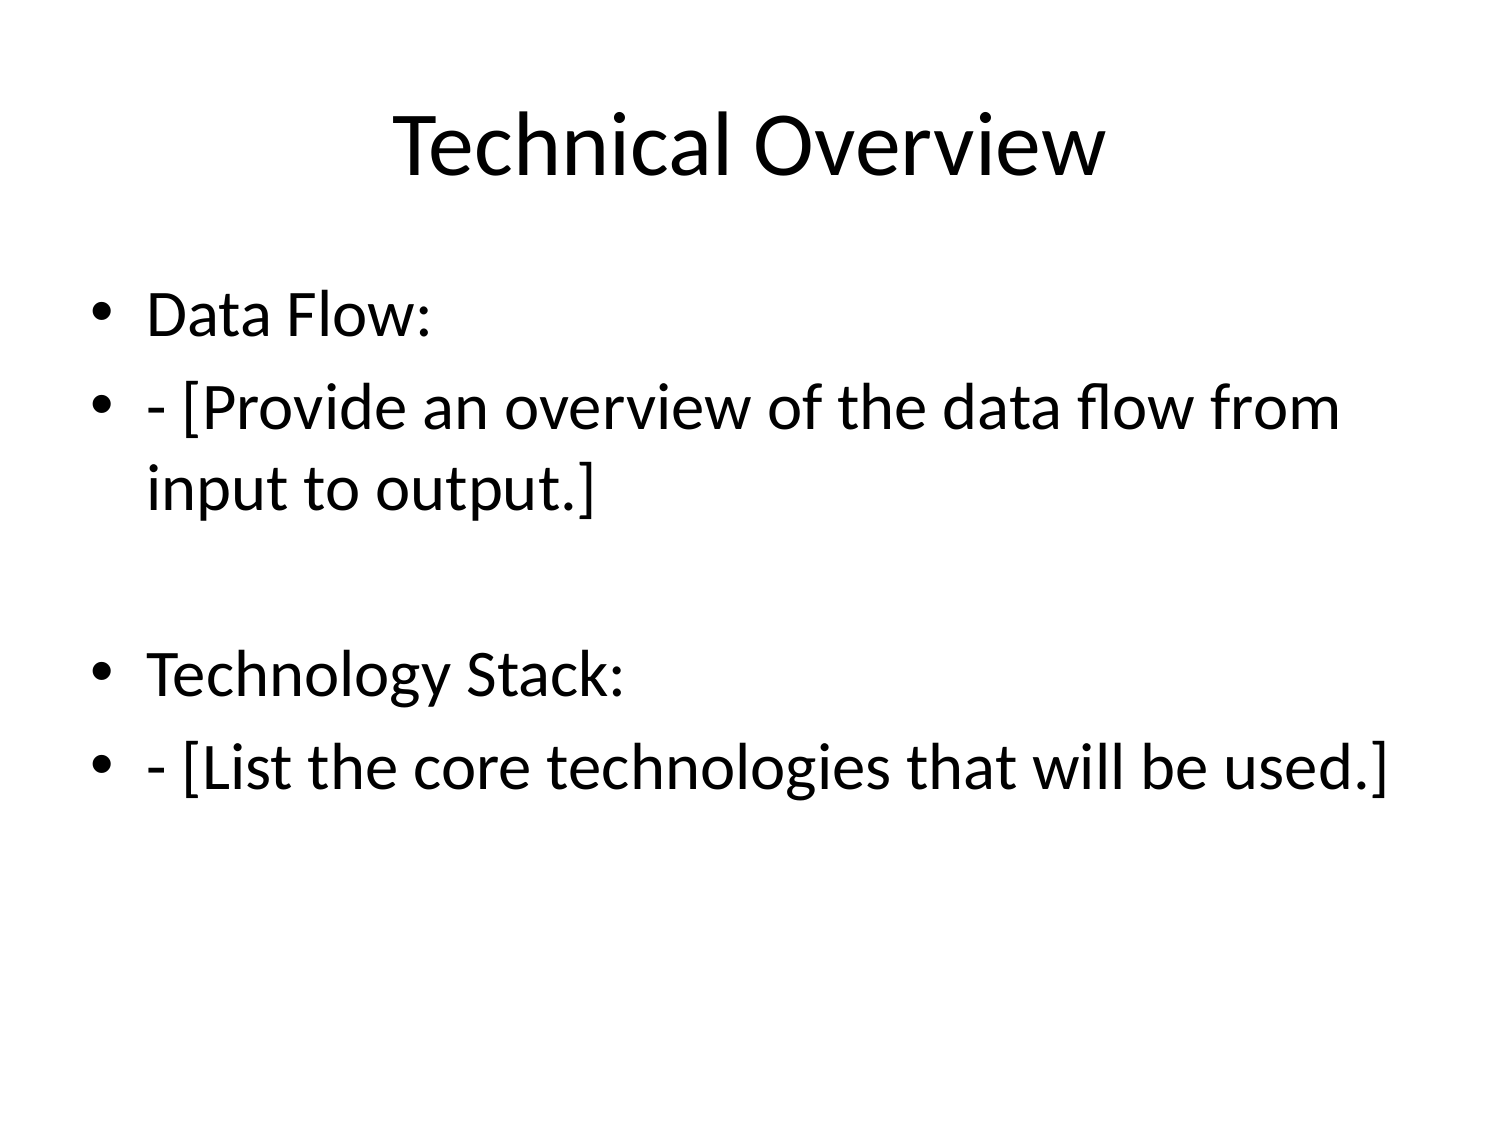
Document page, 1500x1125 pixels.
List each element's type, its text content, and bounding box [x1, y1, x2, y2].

list Data Flow: - [Provide an overview of the data flow from input to output.] Technology Stack: - [List the core technologies that will be used.] [75, 262, 1425, 1005]
title Technical Overview [75, 45, 1425, 233]
